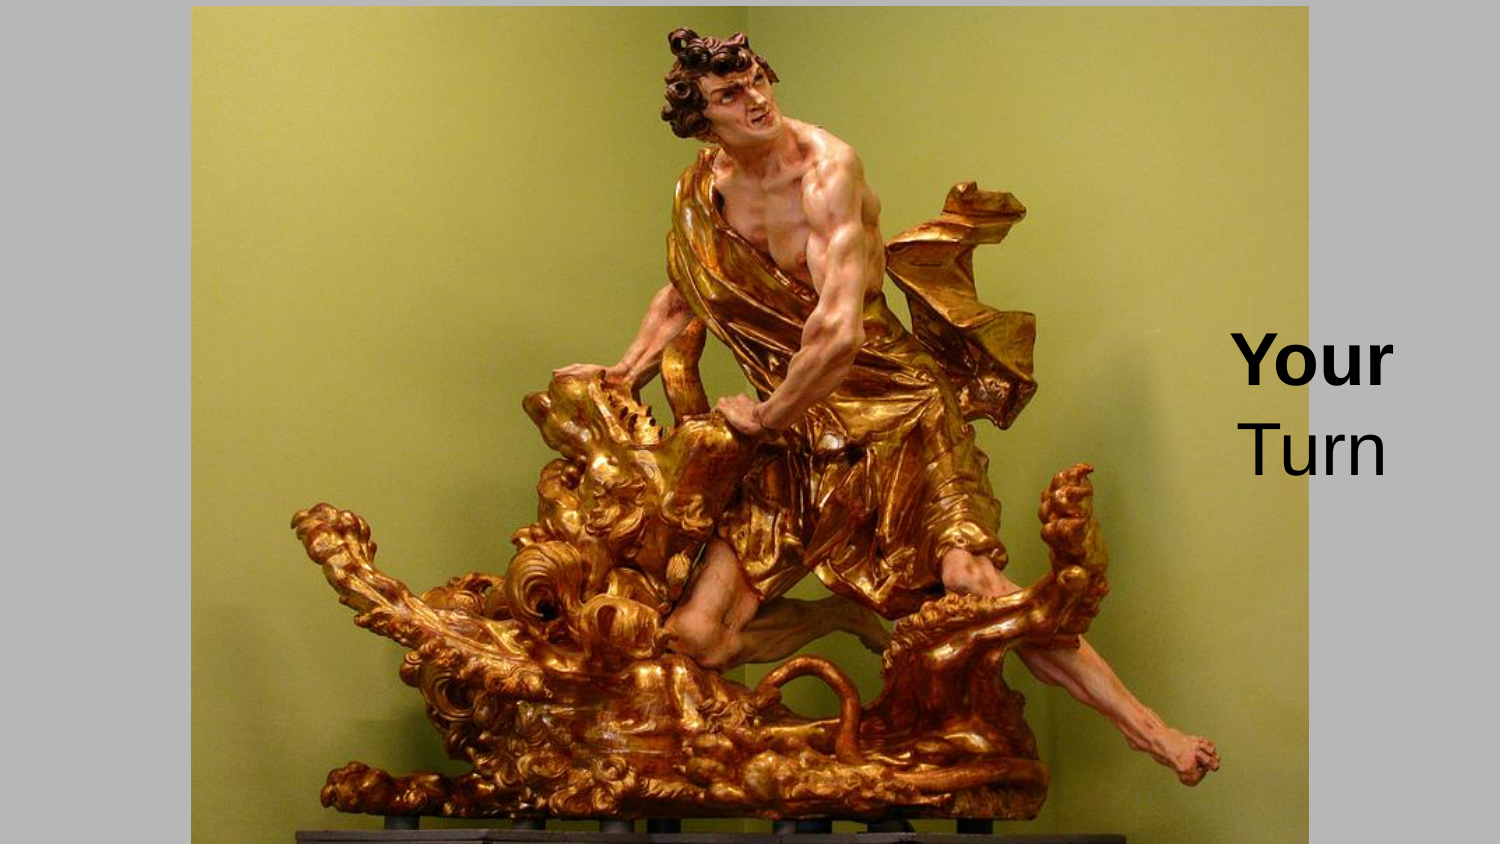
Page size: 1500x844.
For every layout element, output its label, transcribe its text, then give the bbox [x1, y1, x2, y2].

picture [191, 5, 1309, 844]
text_box Your Turn [1313, 315, 1471, 506]
